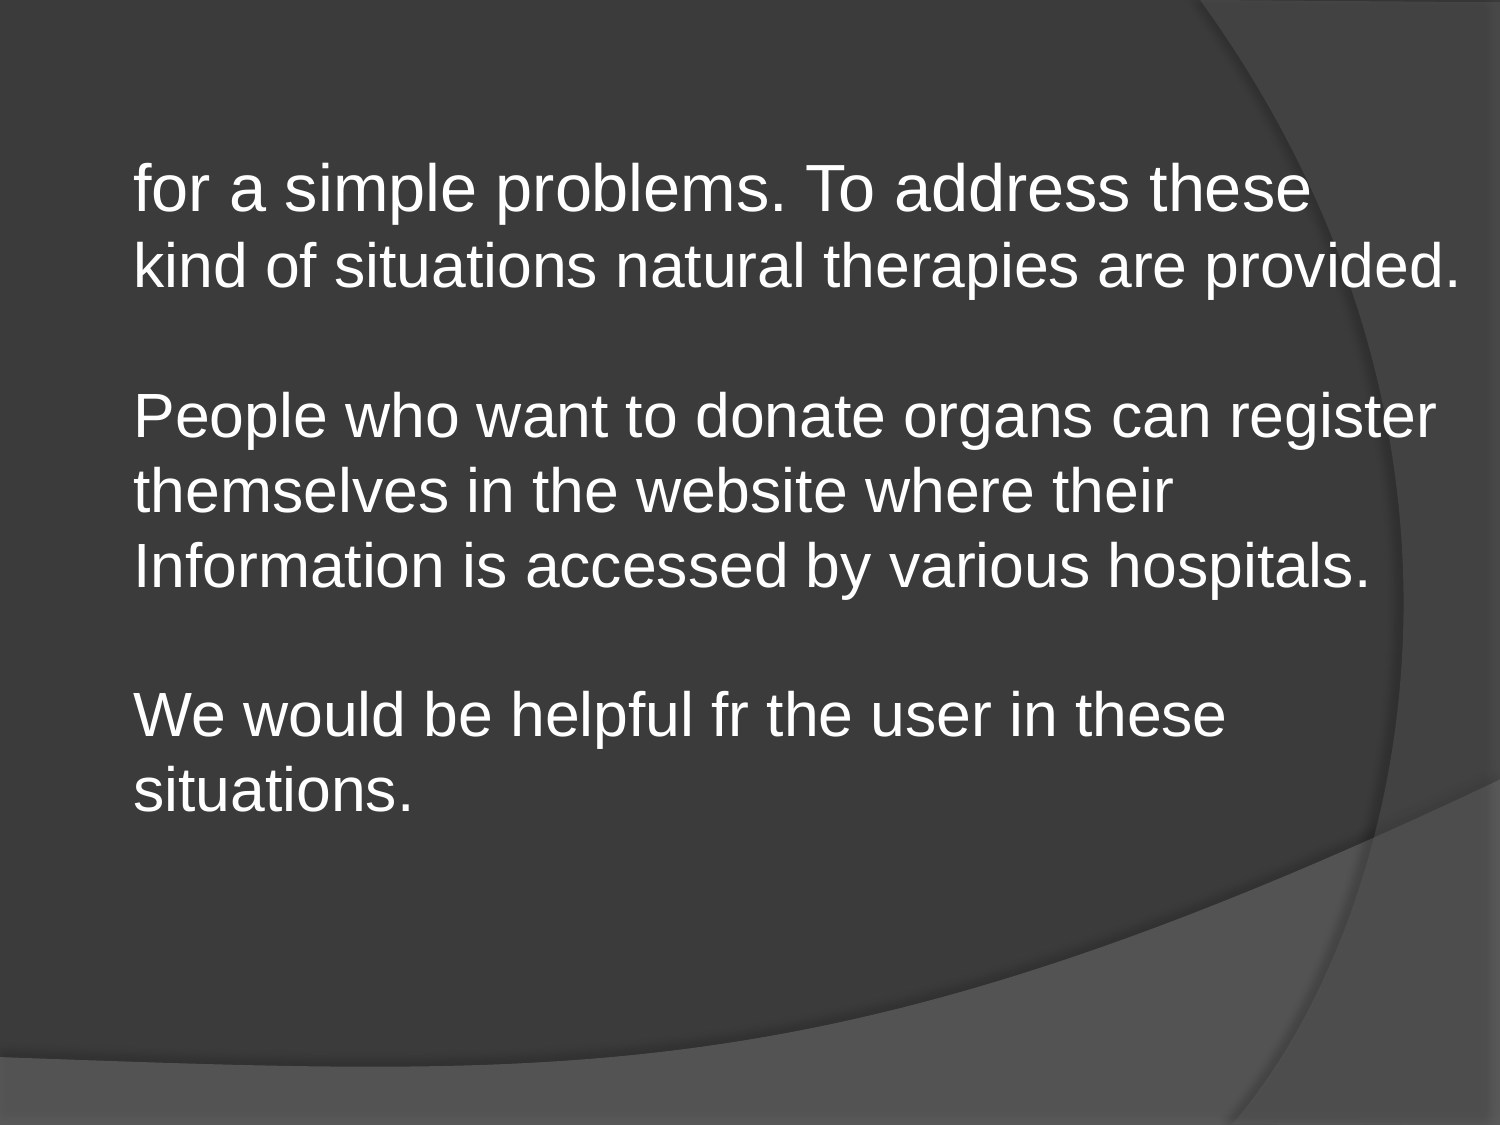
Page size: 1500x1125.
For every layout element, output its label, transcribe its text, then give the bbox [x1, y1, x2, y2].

text_box for a simple problems. To address these kind of situations natural therapies are provided. People who want to donate organs can register themselves in the website where their Information is accessed by various hospitals. We would be helpful fr the user in these situations. [118, 137, 1478, 982]
